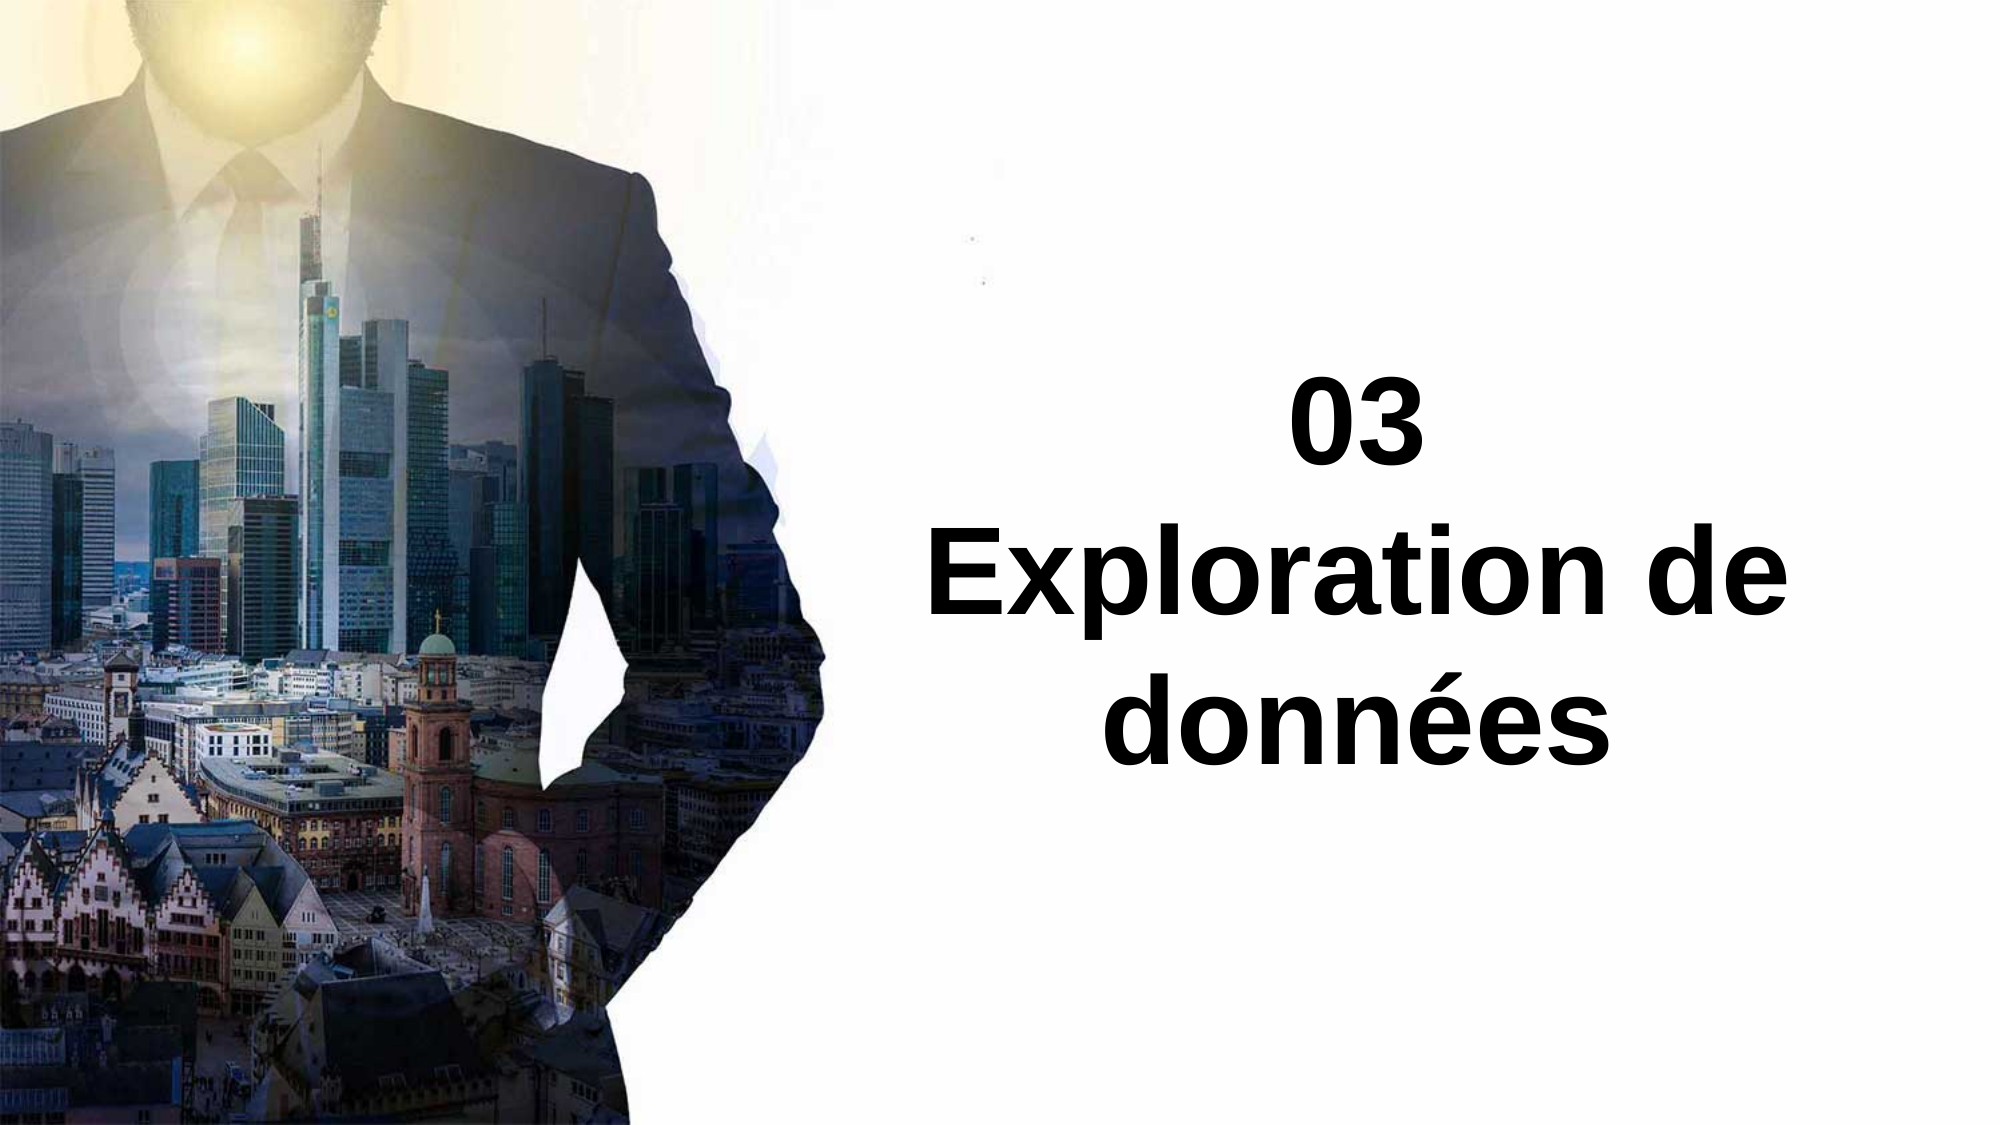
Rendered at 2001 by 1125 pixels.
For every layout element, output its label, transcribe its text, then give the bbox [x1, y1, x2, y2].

picture [0, 0, 2001, 1125]
text_box 03 Exploration de données [766, 332, 1949, 947]
